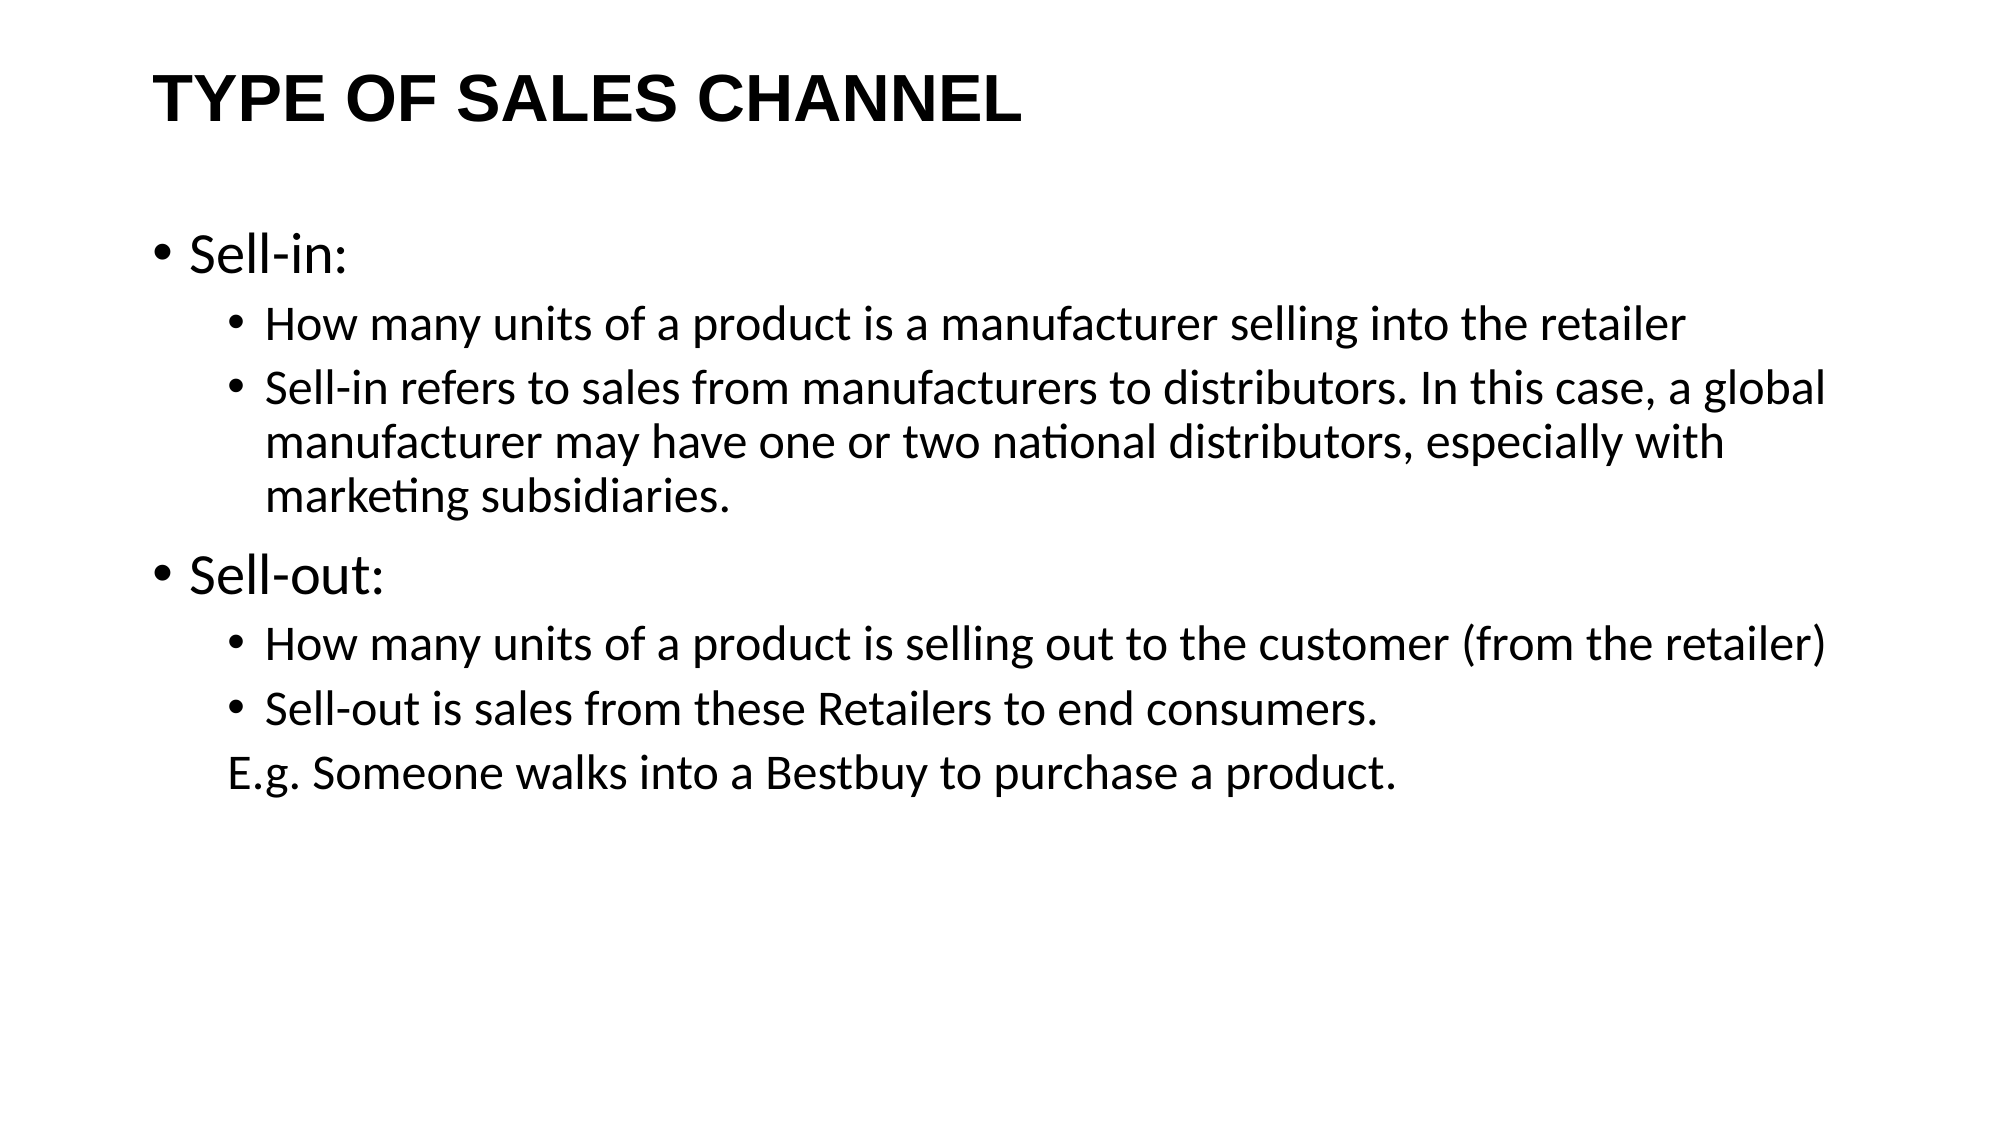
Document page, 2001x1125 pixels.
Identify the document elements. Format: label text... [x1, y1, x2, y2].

title TYPE OF SALES CHANNEL [137, 59, 1863, 140]
list Sell-in: How many units of a product is a manufacturer selling into the retailer Sell-in refers to sales from manufacturers to distributors. In this case, a global manufacturer may have one or two national distributors, especially with marketing subsidiaries. Sell-out: How many units of a product is selling out to the customer (from the retailer) Sell-out is sales from these Retailers to end consumers. E.g. Someone walks into a Bestbuy to purchase a product. [137, 216, 1863, 1014]
